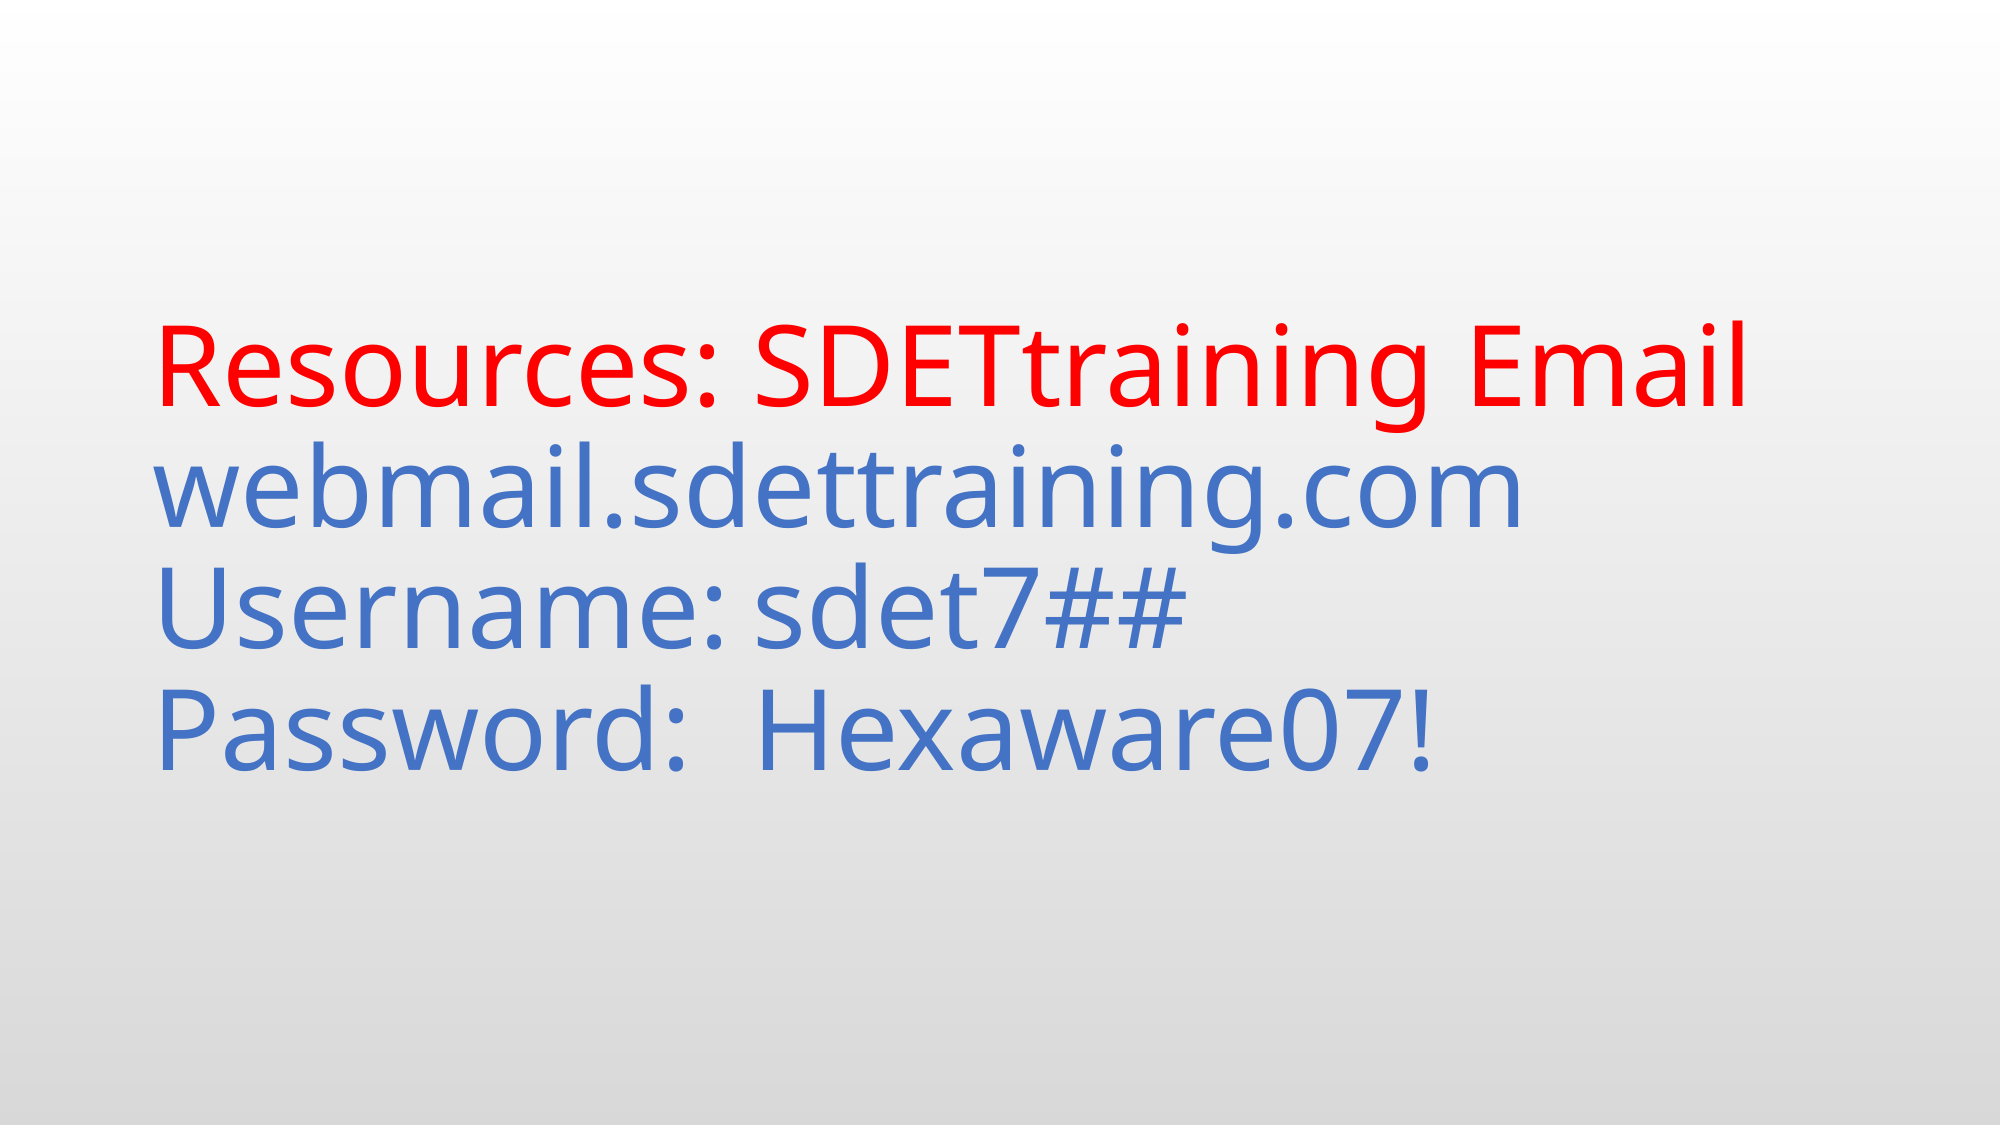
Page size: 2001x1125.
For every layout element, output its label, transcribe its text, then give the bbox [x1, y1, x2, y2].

title Resources: SDETtraining Email webmail.sdettraining.com Username: sdet7## Password: Hexaware07! [137, 212, 1921, 891]
